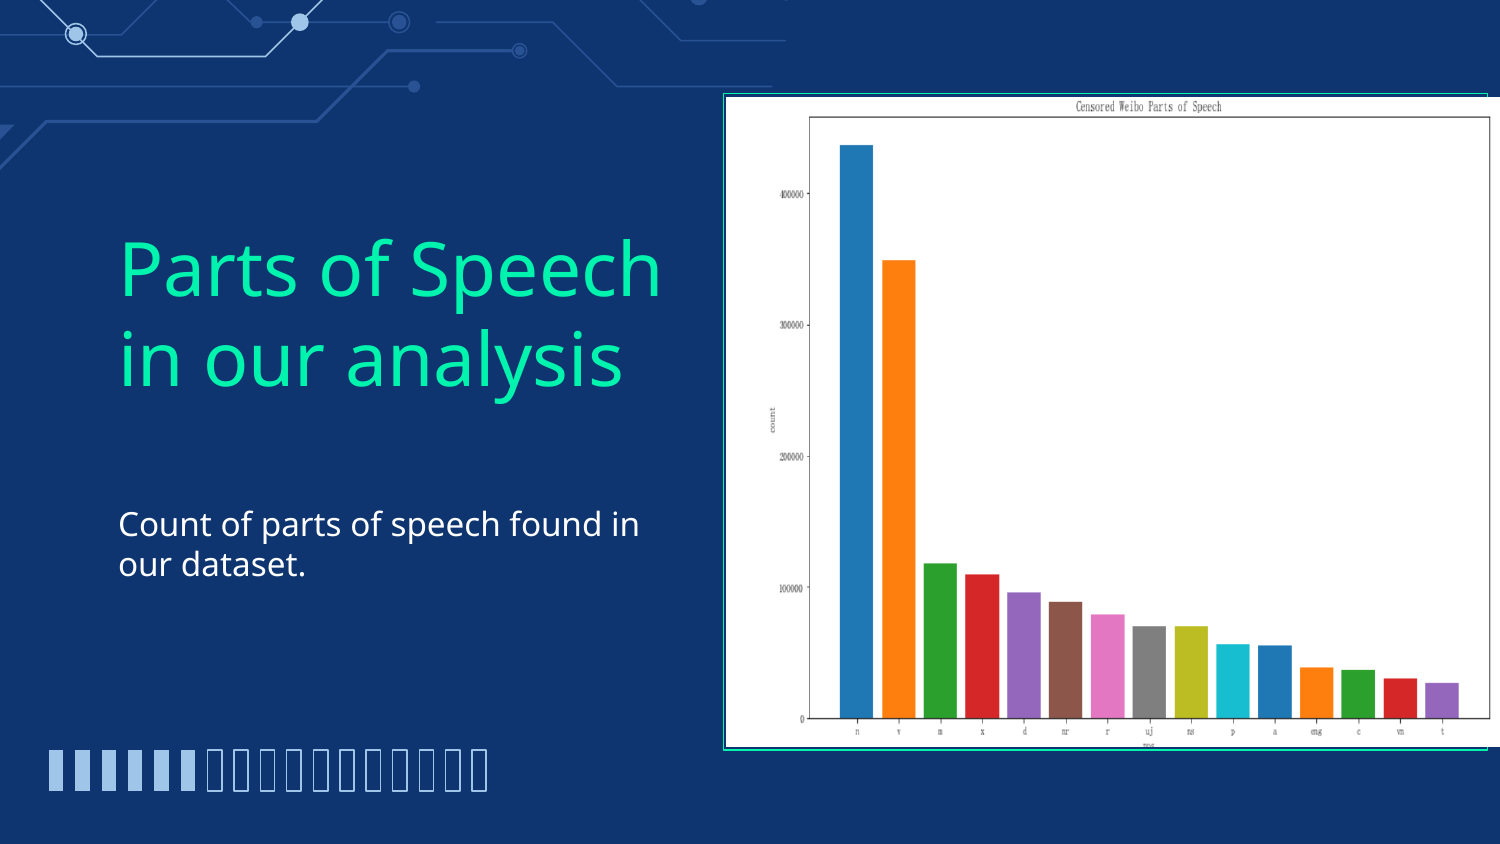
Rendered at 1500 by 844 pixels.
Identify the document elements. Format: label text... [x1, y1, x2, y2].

subtitle Count of parts of speech found in our dataset. [118, 429, 694, 658]
picture [726, 96, 1500, 747]
title Parts of Speech in our analysis [118, 259, 694, 364]
